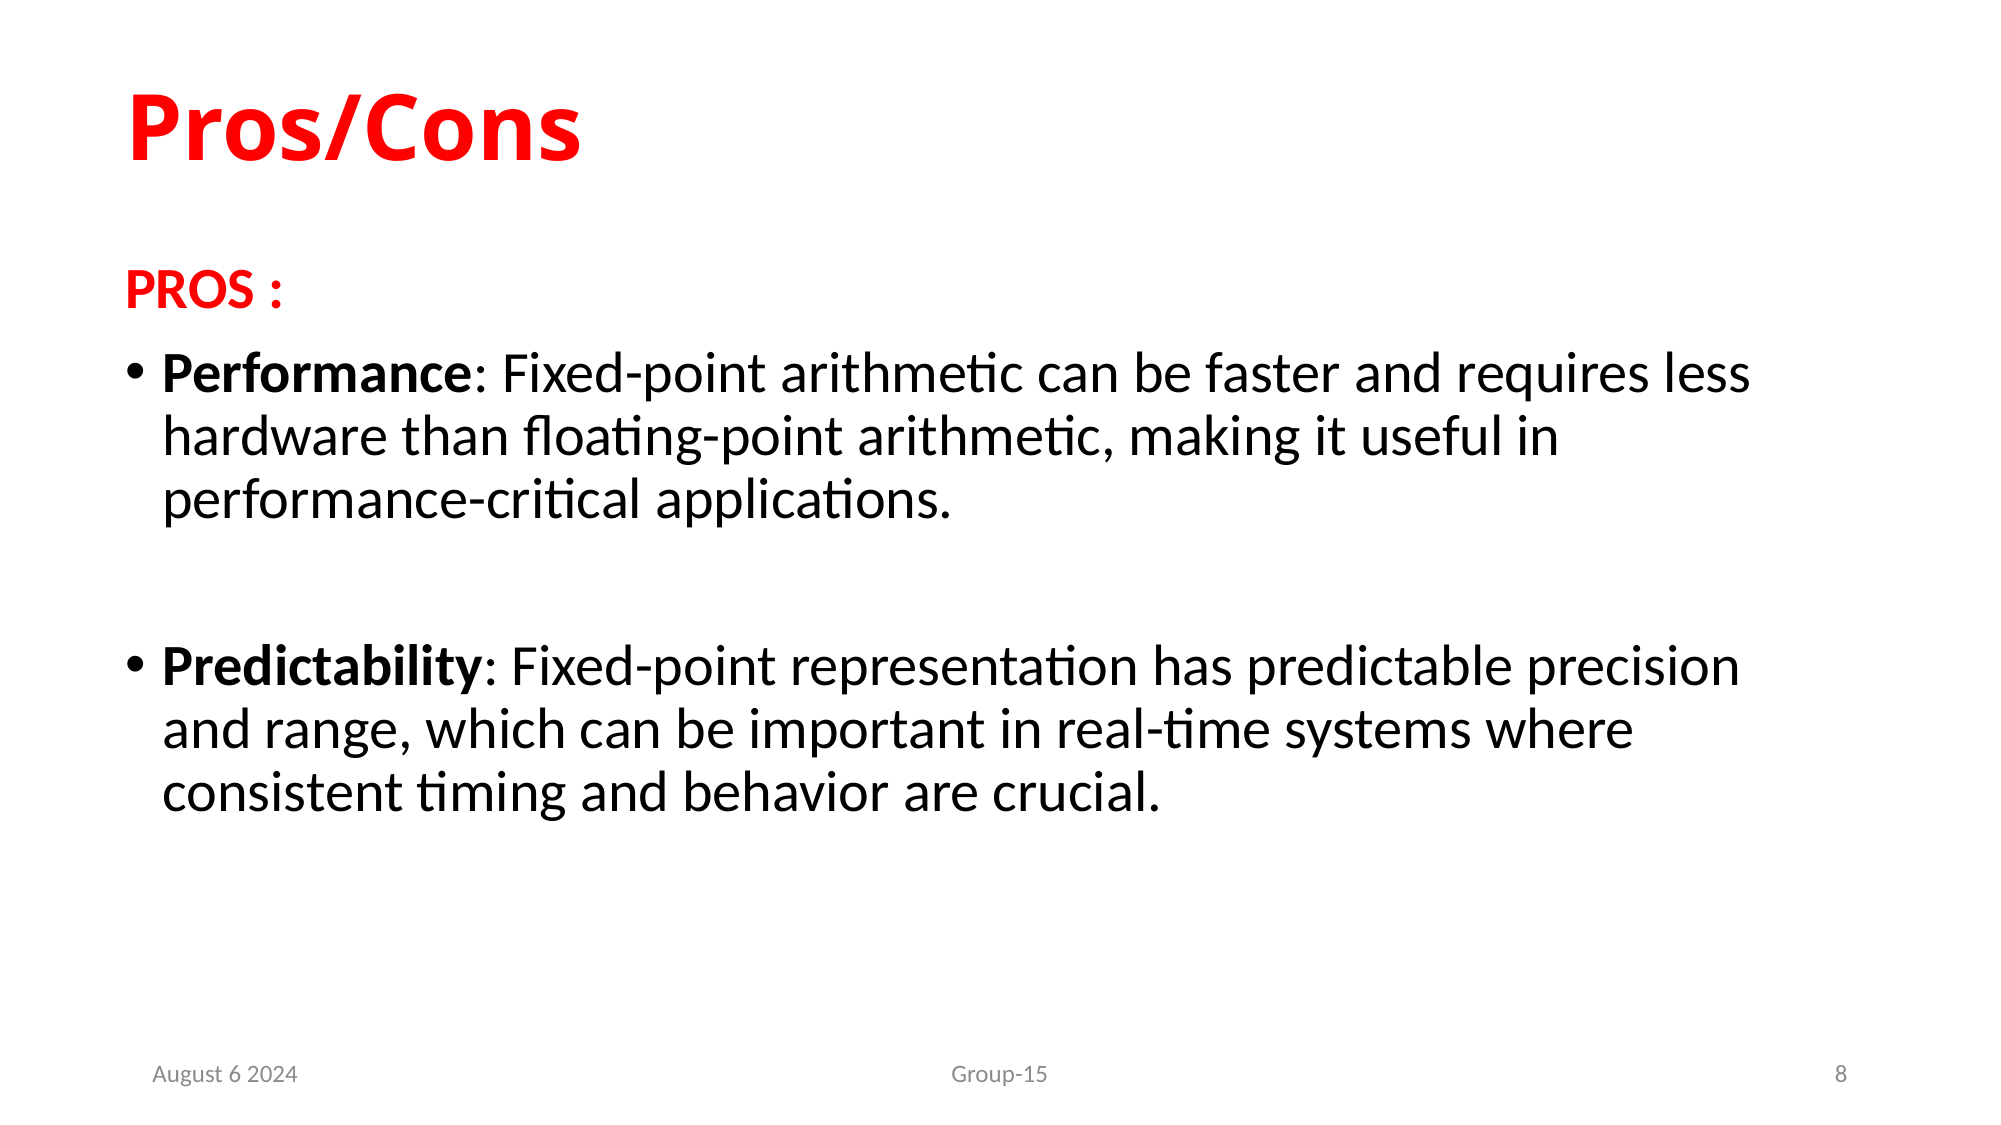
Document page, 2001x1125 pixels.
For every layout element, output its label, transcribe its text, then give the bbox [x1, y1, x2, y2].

title Pros/Cons [110, 22, 1836, 240]
slide_number 8 [1412, 1042, 1863, 1103]
list PROS : Performance: Fixed-point arithmetic can be faster and requires less hardware than floating-point arithmetic, making it useful in performance-critical applications. Predictability: Fixed-point representation has predictable precision and range, which can be important in real-time systems where consistent timing and behavior are crucial. [110, 251, 1836, 965]
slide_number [137, 1042, 588, 1103]
footer Group-15 [662, 1042, 1338, 1103]
